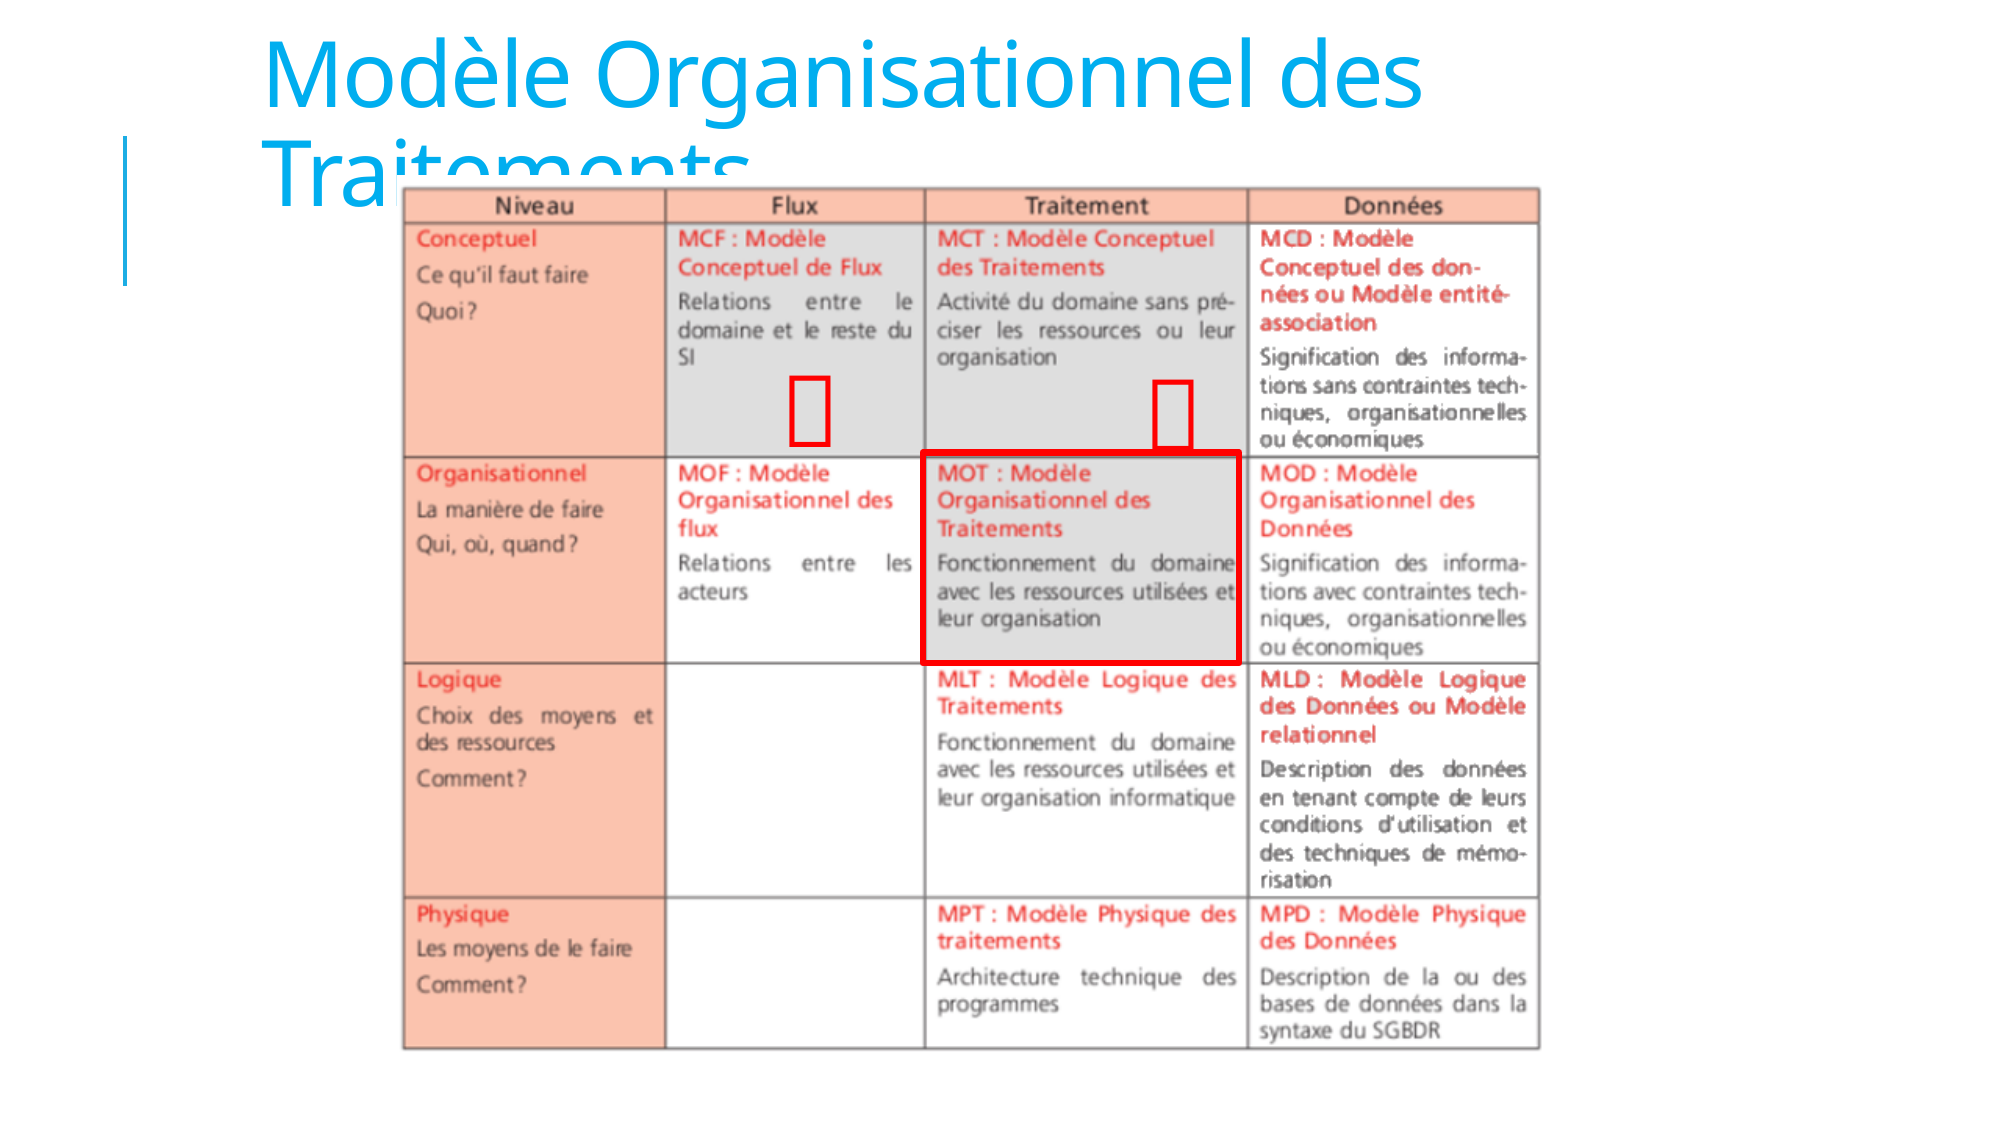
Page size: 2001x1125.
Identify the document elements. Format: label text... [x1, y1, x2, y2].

picture [397, 175, 1551, 1056]
text_box Modèle Organisationnel des Traitements [261, 28, 1727, 227]
